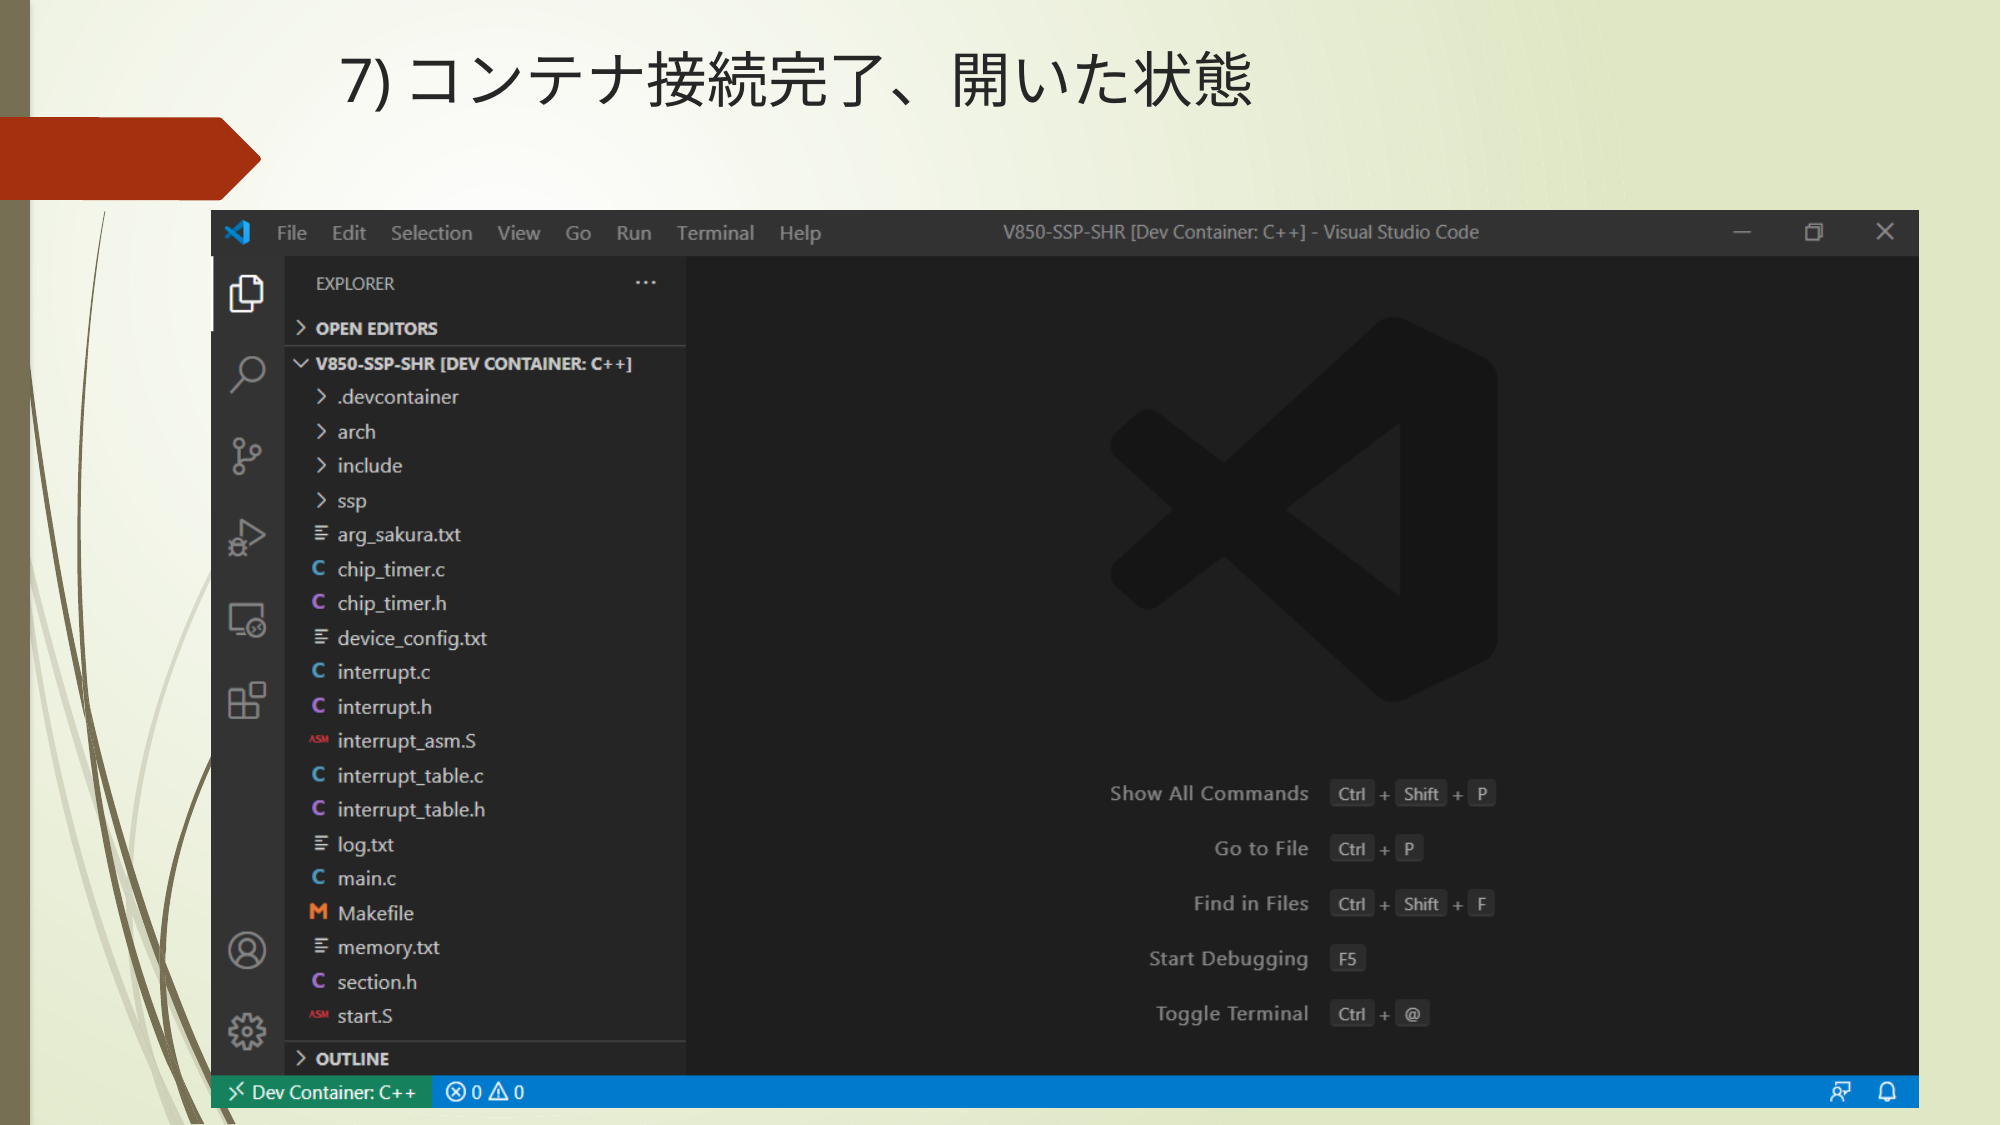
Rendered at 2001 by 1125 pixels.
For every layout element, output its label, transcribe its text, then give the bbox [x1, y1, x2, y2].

text_box 7)コンテナ接続完了、開いた状態 [324, 34, 1787, 123]
picture [210, 210, 1919, 1109]
